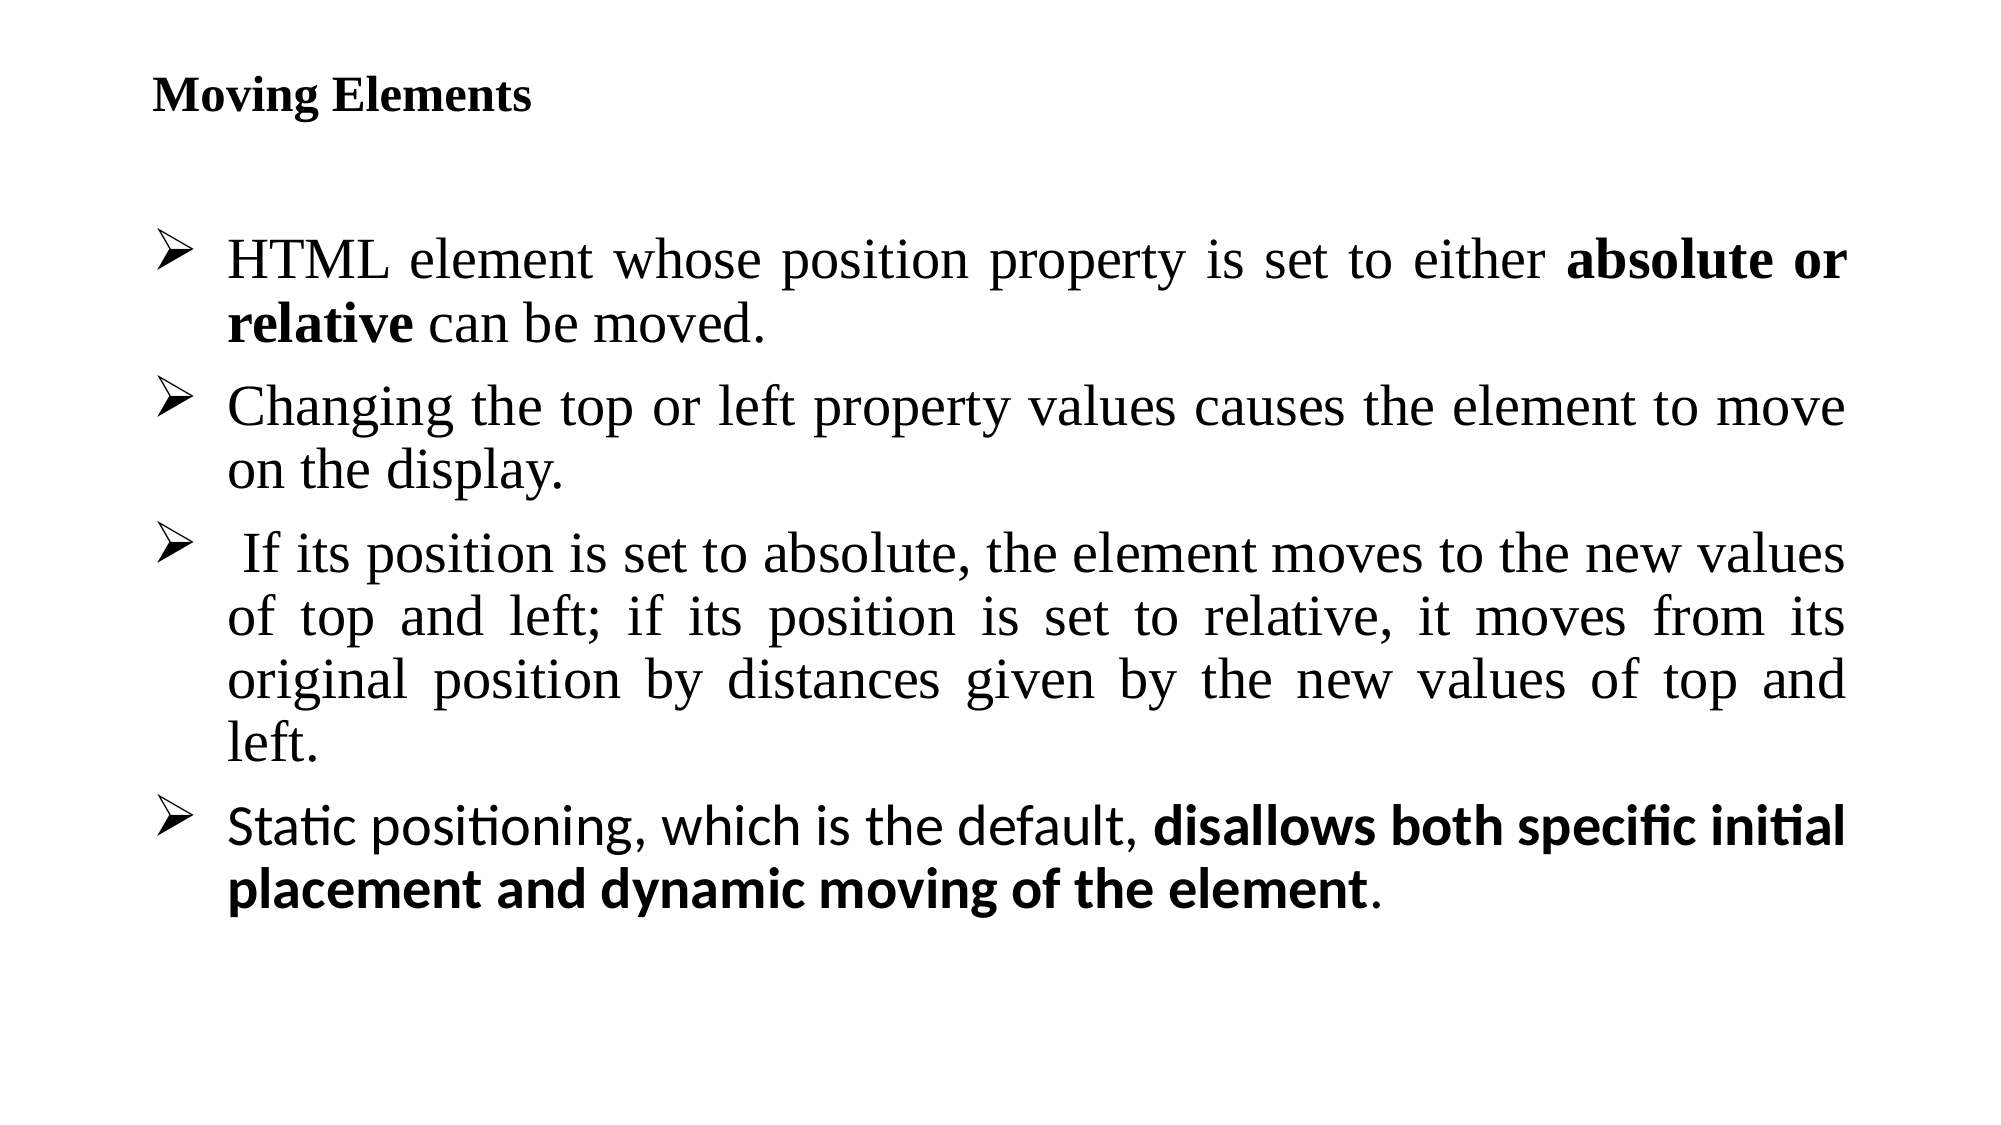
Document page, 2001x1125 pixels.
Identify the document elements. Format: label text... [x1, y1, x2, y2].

title Moving Elements [137, 59, 1863, 130]
list HTML element whose position property is set to either absolute or relative can be moved. Changing the top or left property values causes the element to move on the display. If its position is set to absolute, the element moves to the new values of top and left; if its position is set to relative, it moves from its original position by distances given by the new values of top and left. Static positioning, which is the default, disallows both specific initial placement and dynamic moving of the element. [137, 130, 1863, 1014]
